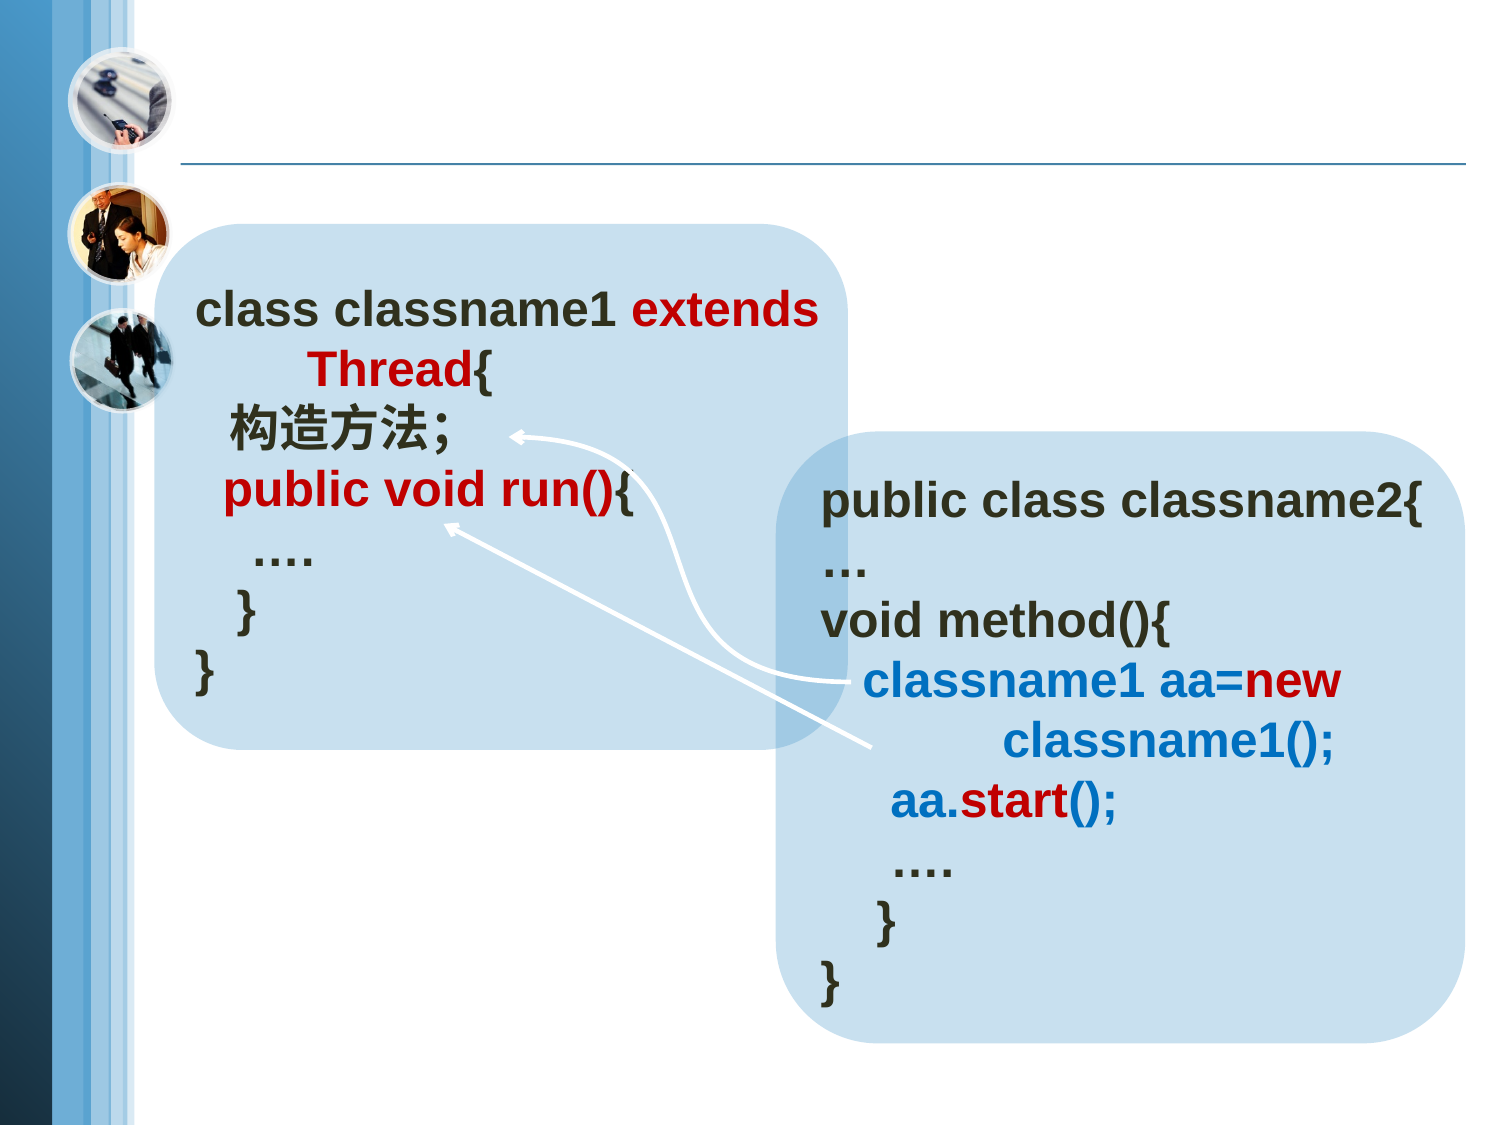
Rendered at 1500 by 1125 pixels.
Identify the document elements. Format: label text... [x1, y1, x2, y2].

text_box public class classname2{ … void method(){ classname1 aa=new classname1(); aa.start(); …. } } [775, 431, 1466, 1044]
picture [74, 189, 166, 279]
picture [75, 313, 154, 408]
text_box class classname1 extends Thread{ 构造方法； public void run(){ …. } } [154, 223, 848, 750]
picture [78, 57, 166, 144]
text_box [443, 523, 872, 748]
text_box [508, 436, 852, 682]
